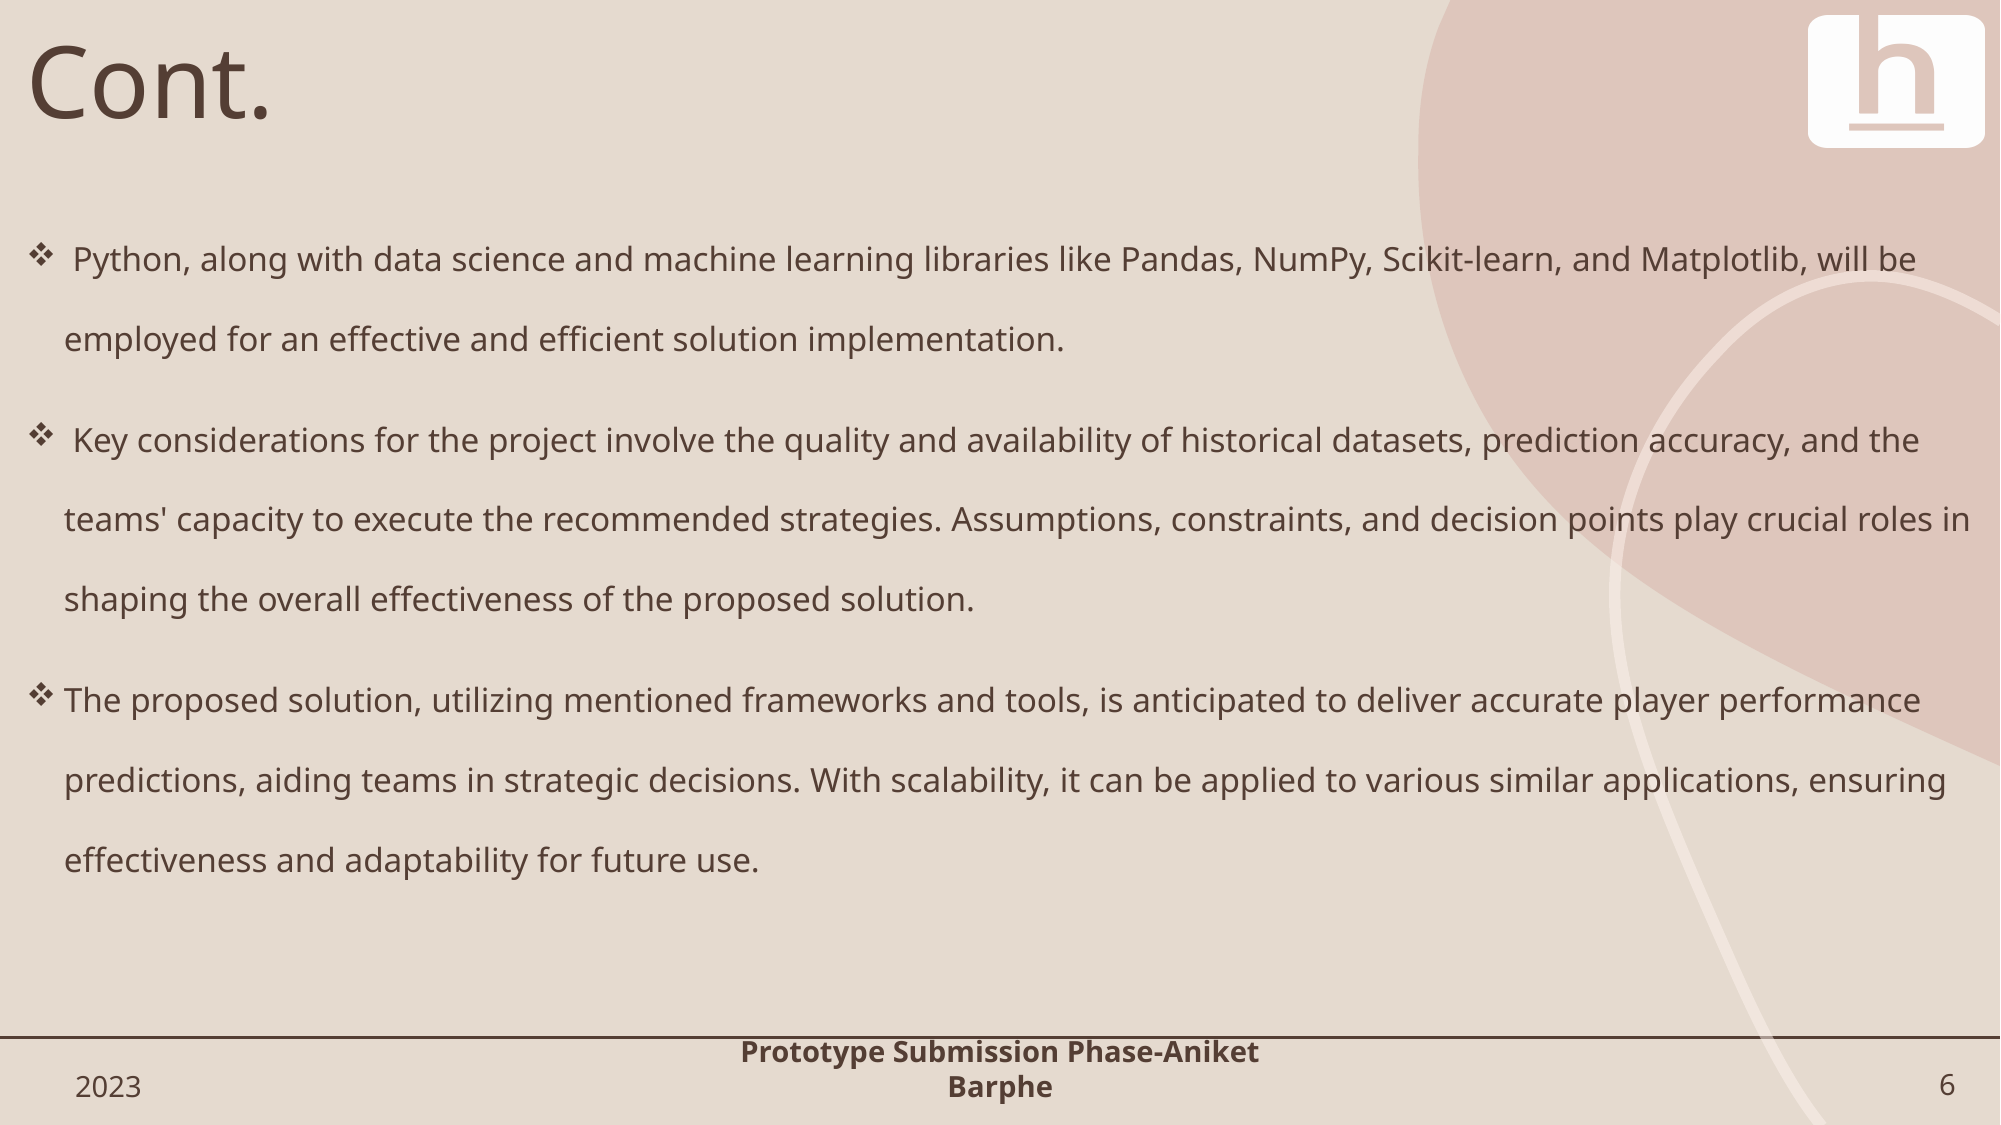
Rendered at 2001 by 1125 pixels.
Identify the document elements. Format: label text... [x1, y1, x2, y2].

title Cont. [11, 10, 2000, 129]
slide_number 2023 [60, 1060, 222, 1112]
footer Prototype Submission Phase-Aniket Barphe [718, 1060, 1283, 1112]
list Python, along with data science and machine learning libraries like Pandas, NumPy, Scikit-learn, and Matplotlib, will be employed for an effective and efficient solution implementation. Key considerations for the project involve the quality and availability of historical datasets, prediction accuracy, and the teams' capacity to execute the recommended strategies. Assumptions, constraints, and decision points play crucial roles in shaping the overall effectiveness of the proposed solution. The proposed solution, utilizing mentioned frameworks and tools, is anticipated to deliver accurate player performance predictions, aiding teams in strategic decisions. With scalability, it can be applied to various similar applications, ensuring effectiveness and adaptability for future use. [11, 129, 2000, 1039]
picture [1808, 15, 1985, 148]
slide_number 6 [1808, 1060, 1971, 1112]
